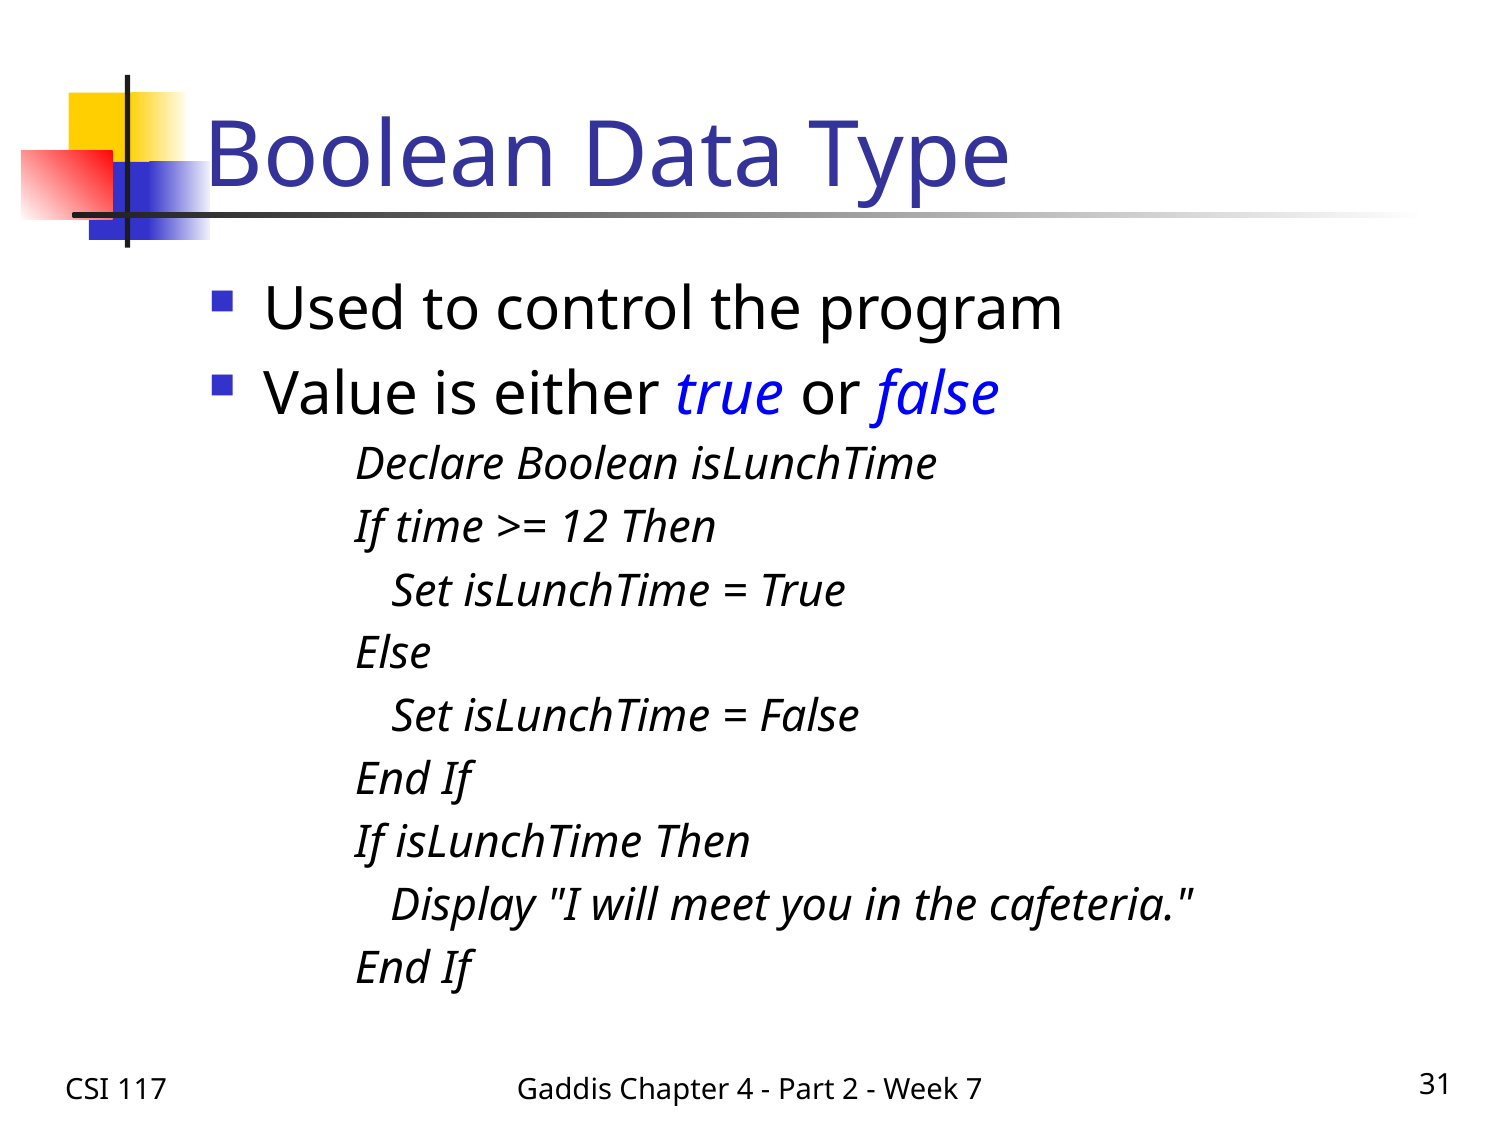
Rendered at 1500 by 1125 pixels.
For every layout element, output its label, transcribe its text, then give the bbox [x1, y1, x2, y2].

footer Gaddis Chapter 4 - Part 2 - Week 7 [299, 1037, 1201, 1113]
slide_number CSI 117 [49, 1037, 263, 1113]
title Boolean Data Type [188, 12, 1468, 213]
list Used to control the program Value is either true or false Declare Boolean isLunchTime If time >= 12 Then Set isLunchTime = True Else Set isLunchTime = False End If If isLunchTime Then Display "I will meet you in the cafeteria." End If [193, 262, 1470, 1007]
slide_number 31 [1237, 1037, 1468, 1113]
